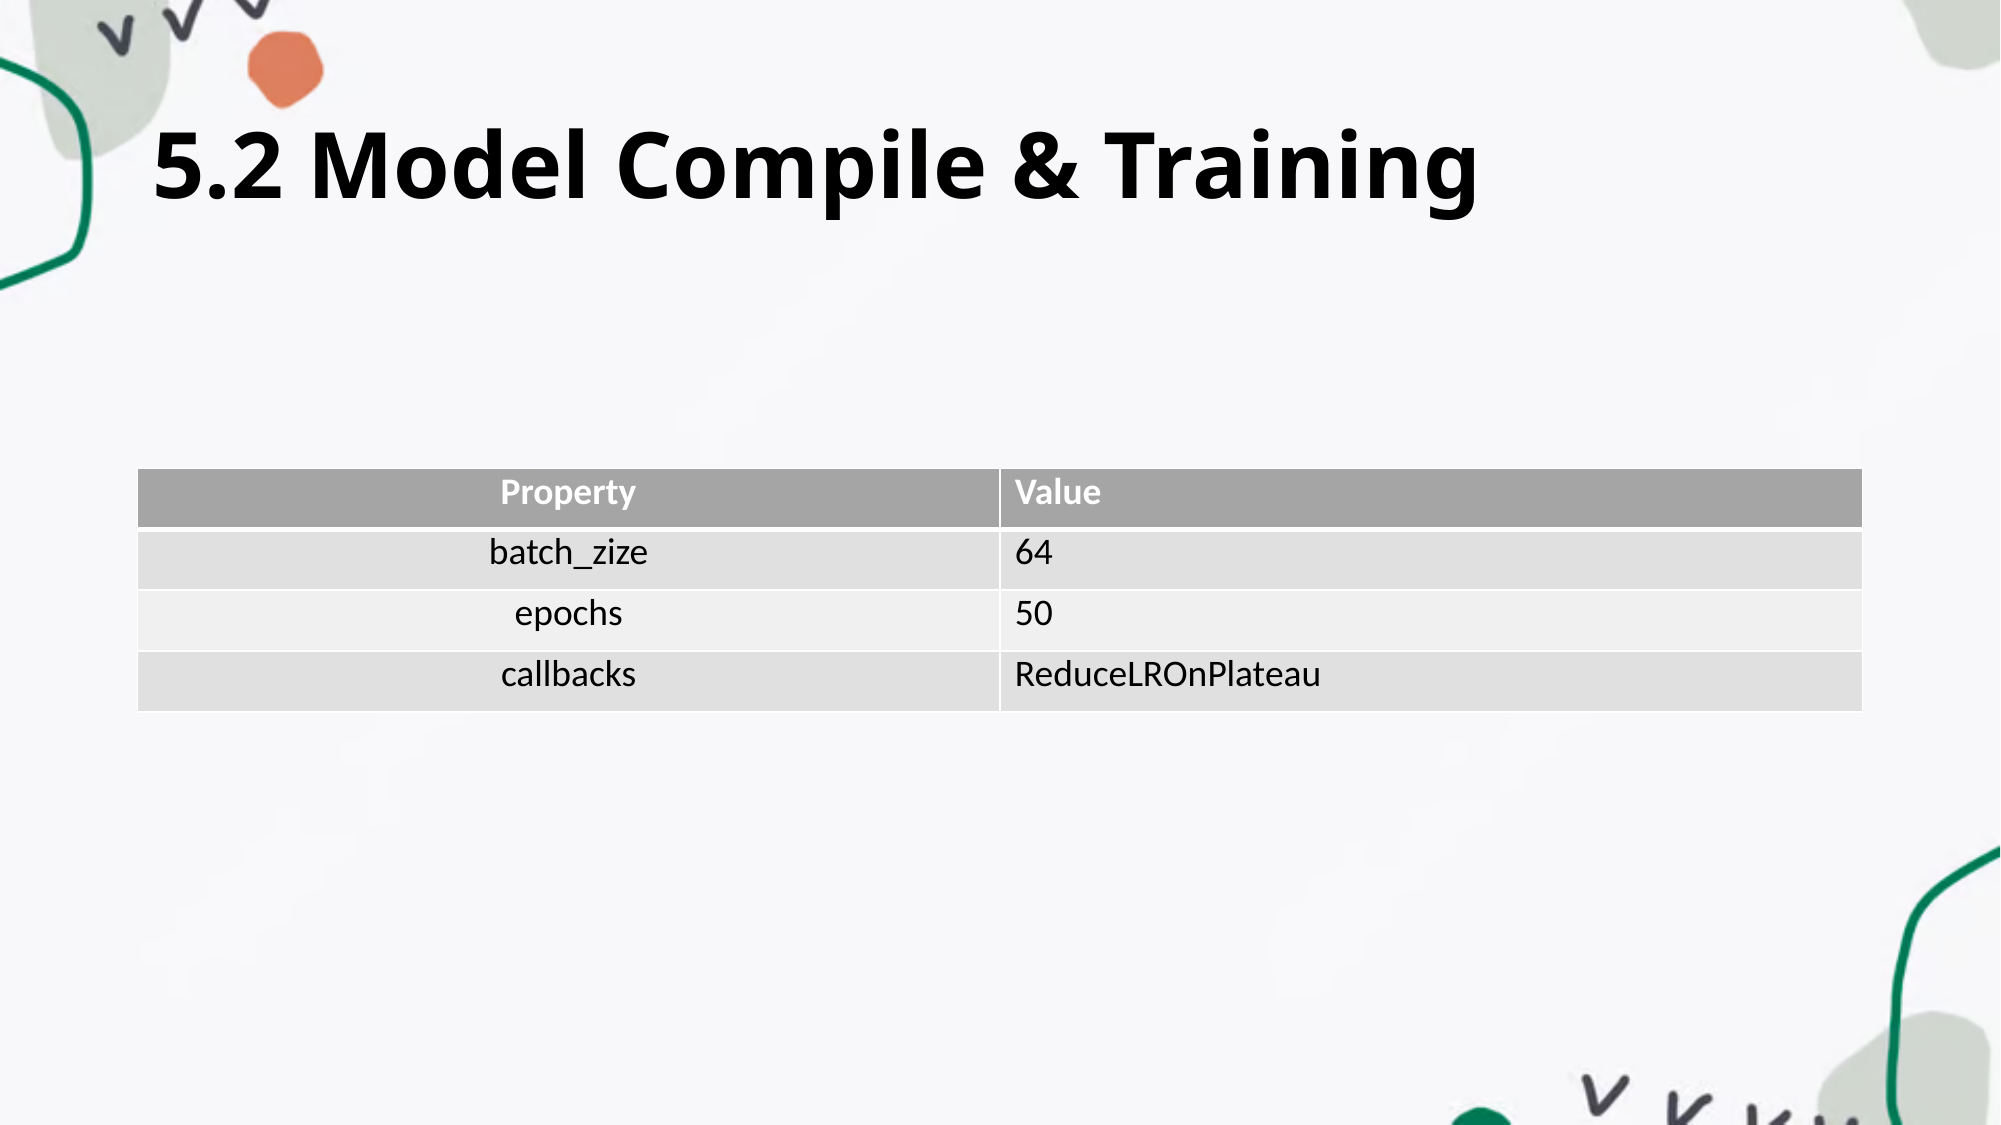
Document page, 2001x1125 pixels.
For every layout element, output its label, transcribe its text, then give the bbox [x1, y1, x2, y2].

table_cell 50 [1001, 591, 1862, 650]
title 5.2 Model Compile & Training [137, 59, 1863, 278]
picture [0, 0, 2001, 1125]
table_cell callbacks [138, 652, 999, 711]
table_cell ReduceLROnPlateau [1001, 652, 1862, 711]
table_cell 64 [1001, 532, 1862, 589]
table_cell batch_zize [138, 532, 999, 589]
table_cell epochs [138, 591, 999, 650]
table_header Value [1001, 469, 1862, 527]
table_header Property [138, 469, 999, 527]
